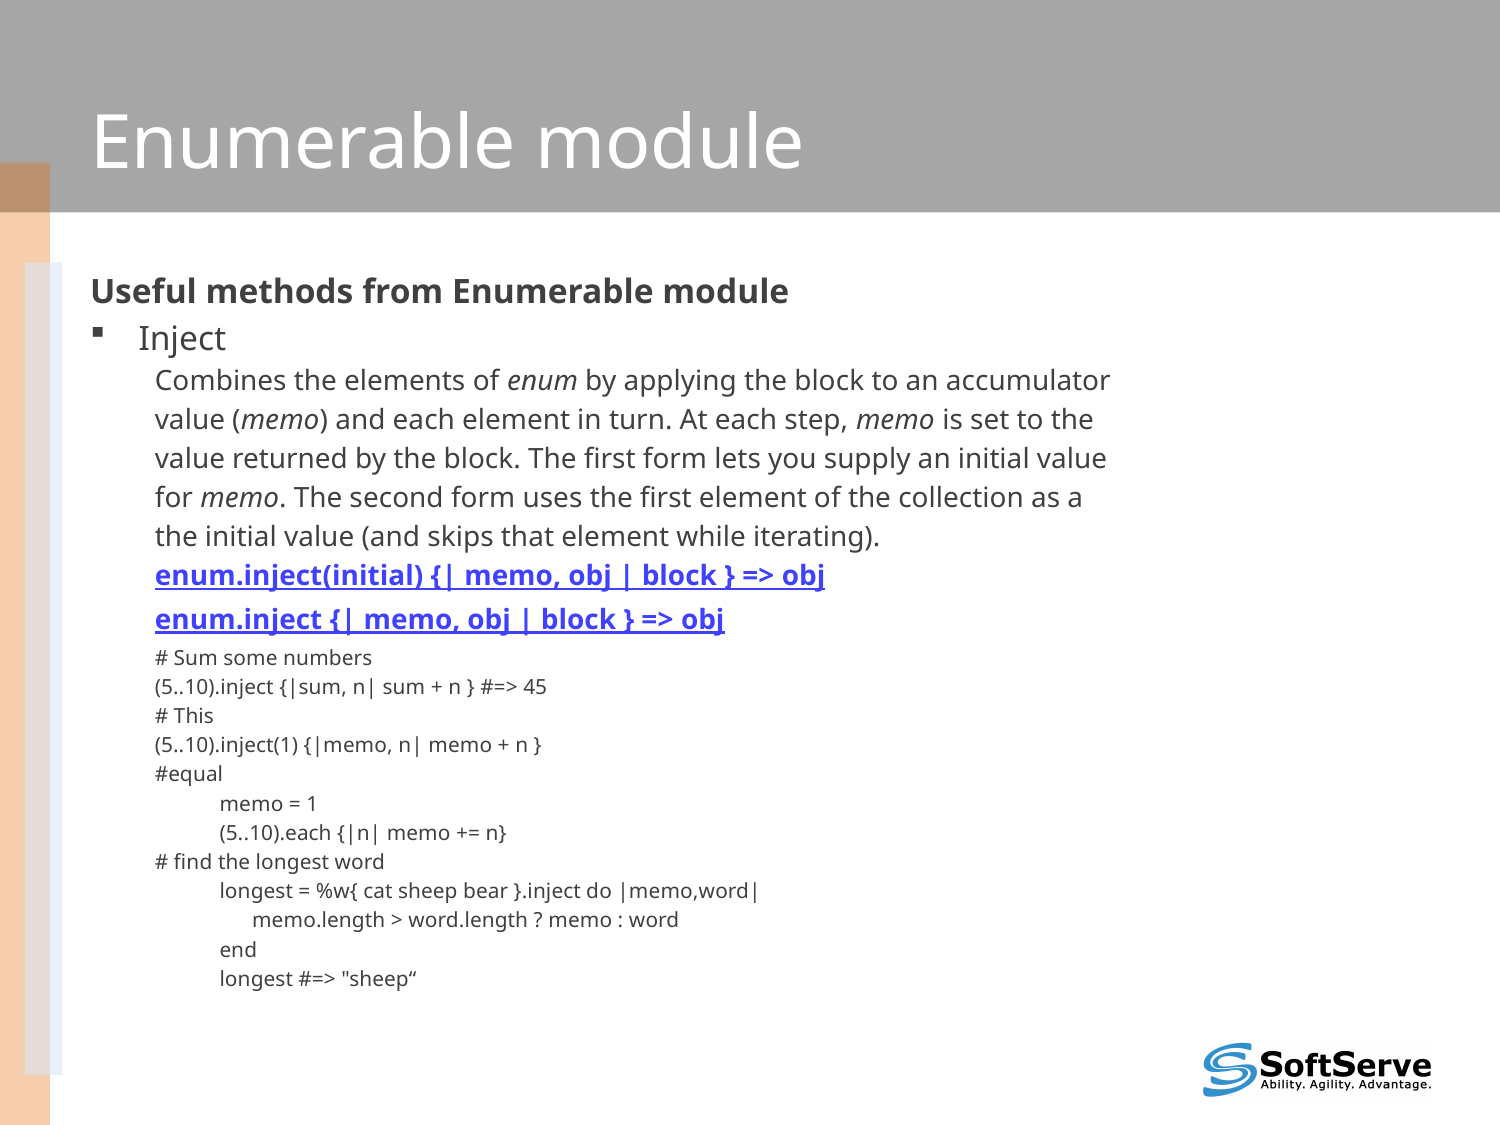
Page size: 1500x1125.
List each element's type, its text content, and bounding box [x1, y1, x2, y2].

title Enumerable module [75, 45, 1425, 233]
list Useful methods from Enumerable module Inject Combines the elements of enum by applying the block to an accumulator value (memo) and each element in turn. At each step, memo is set to the value returned by the block. The first form lets you supply an initial value for memo. The second form uses the first element of the collection as a the initial value (and skips that element while iterating). enum.inject(initial) {| memo, obj | block } => obj enum.inject {| memo, obj | block } => obj # Sum some numbers (5..10).inject {|sum, n| sum + n } #=> 45 # This (5..10).inject(1) {|memo, n| memo + n } #equal memo = 1 (5..10).each {|n| memo += n} # find the longest word longest = %w{ cat sheep bear }.inject do |memo,word| memo.length > word.length ? memo : word end longest #=> "sheep“ [75, 262, 1425, 1005]
picture [1200, 1037, 1435, 1103]
